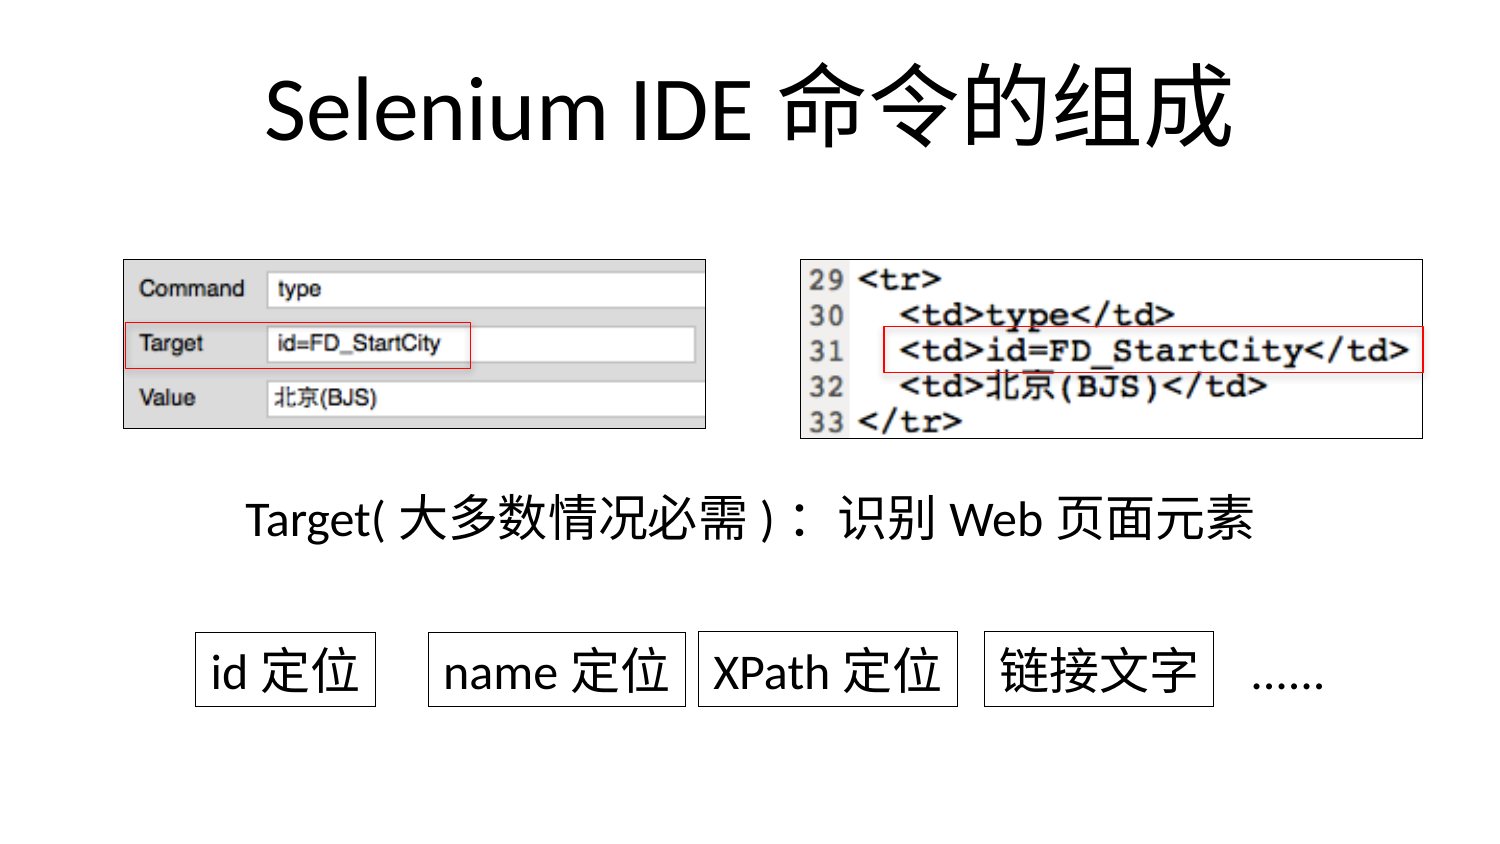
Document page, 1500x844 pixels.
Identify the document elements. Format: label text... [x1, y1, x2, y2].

text_box Target(大多数情况必需)：识别Web页面元素 [230, 479, 1271, 554]
title Selenium IDE命令的组成 [75, 33, 1425, 175]
text_box XPath定位 [698, 631, 958, 707]
text_box 链接文字 [984, 631, 1214, 707]
picture [799, 258, 1424, 439]
text_box id定位 [195, 632, 376, 707]
text_box ...... [1235, 632, 1341, 707]
text_box name定位 [428, 632, 686, 707]
picture [123, 259, 706, 429]
